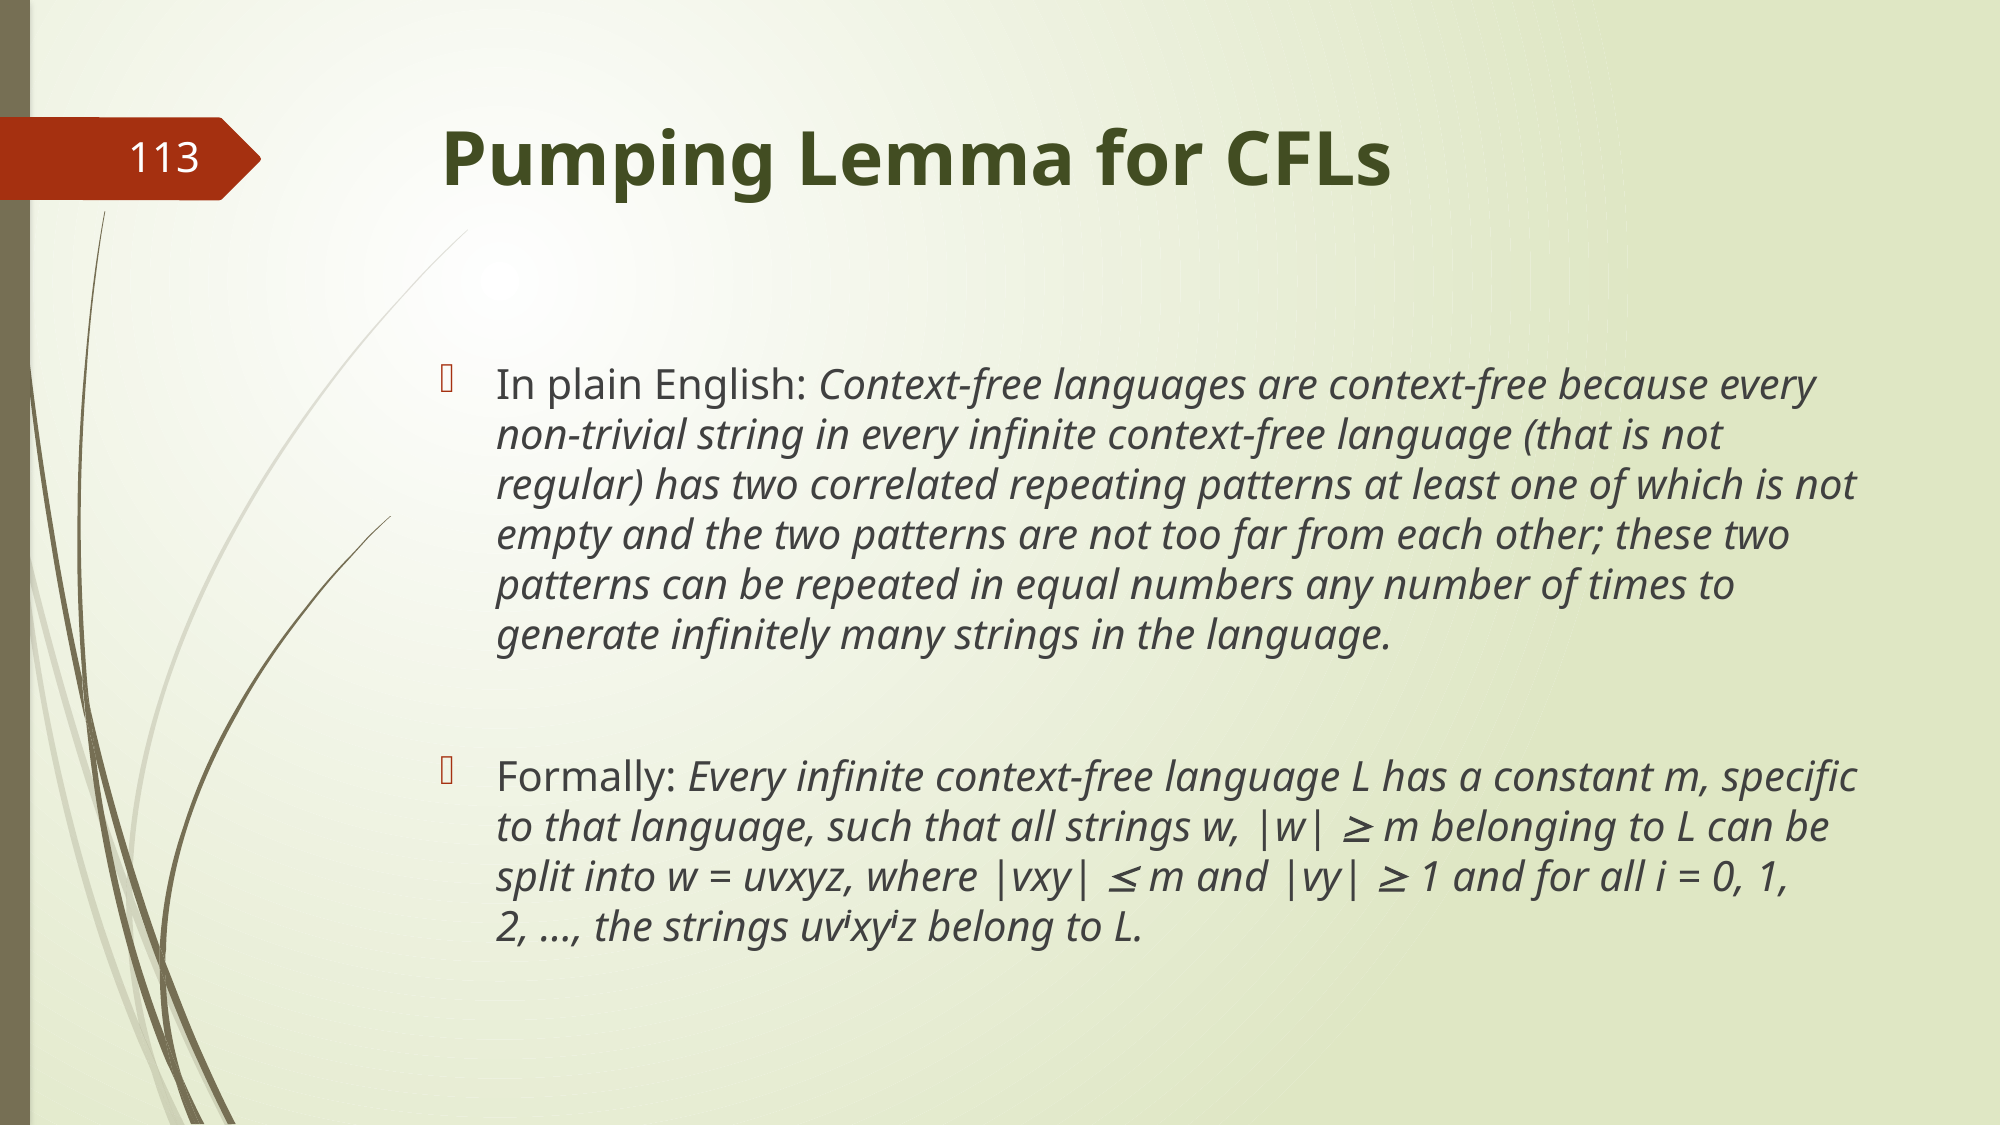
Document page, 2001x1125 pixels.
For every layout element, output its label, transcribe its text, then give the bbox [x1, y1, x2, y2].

slide_number 113 [87, 129, 216, 190]
list In plain English: Context-free languages are context-free because every non-trivial string in every infinite context-free language (that is not regular) has two correlated repeating patterns at least one of which is not empty and the two patterns are not too far from each other; these two patterns can be repeated in equal numbers any number of times to generate infinitely many strings in the language. Formally: Every infinite context-free language L has a constant m, specific to that language, such that all strings w, |w|  m belonging to L can be split into w = uvxyz, where |vxy|  m and |vy|  1 and for all i = 0, 1, 2, ..., the strings uvixyiz belong to L. [424, 350, 1888, 970]
title Pumping Lemma for CFLs [425, 102, 1888, 313]
